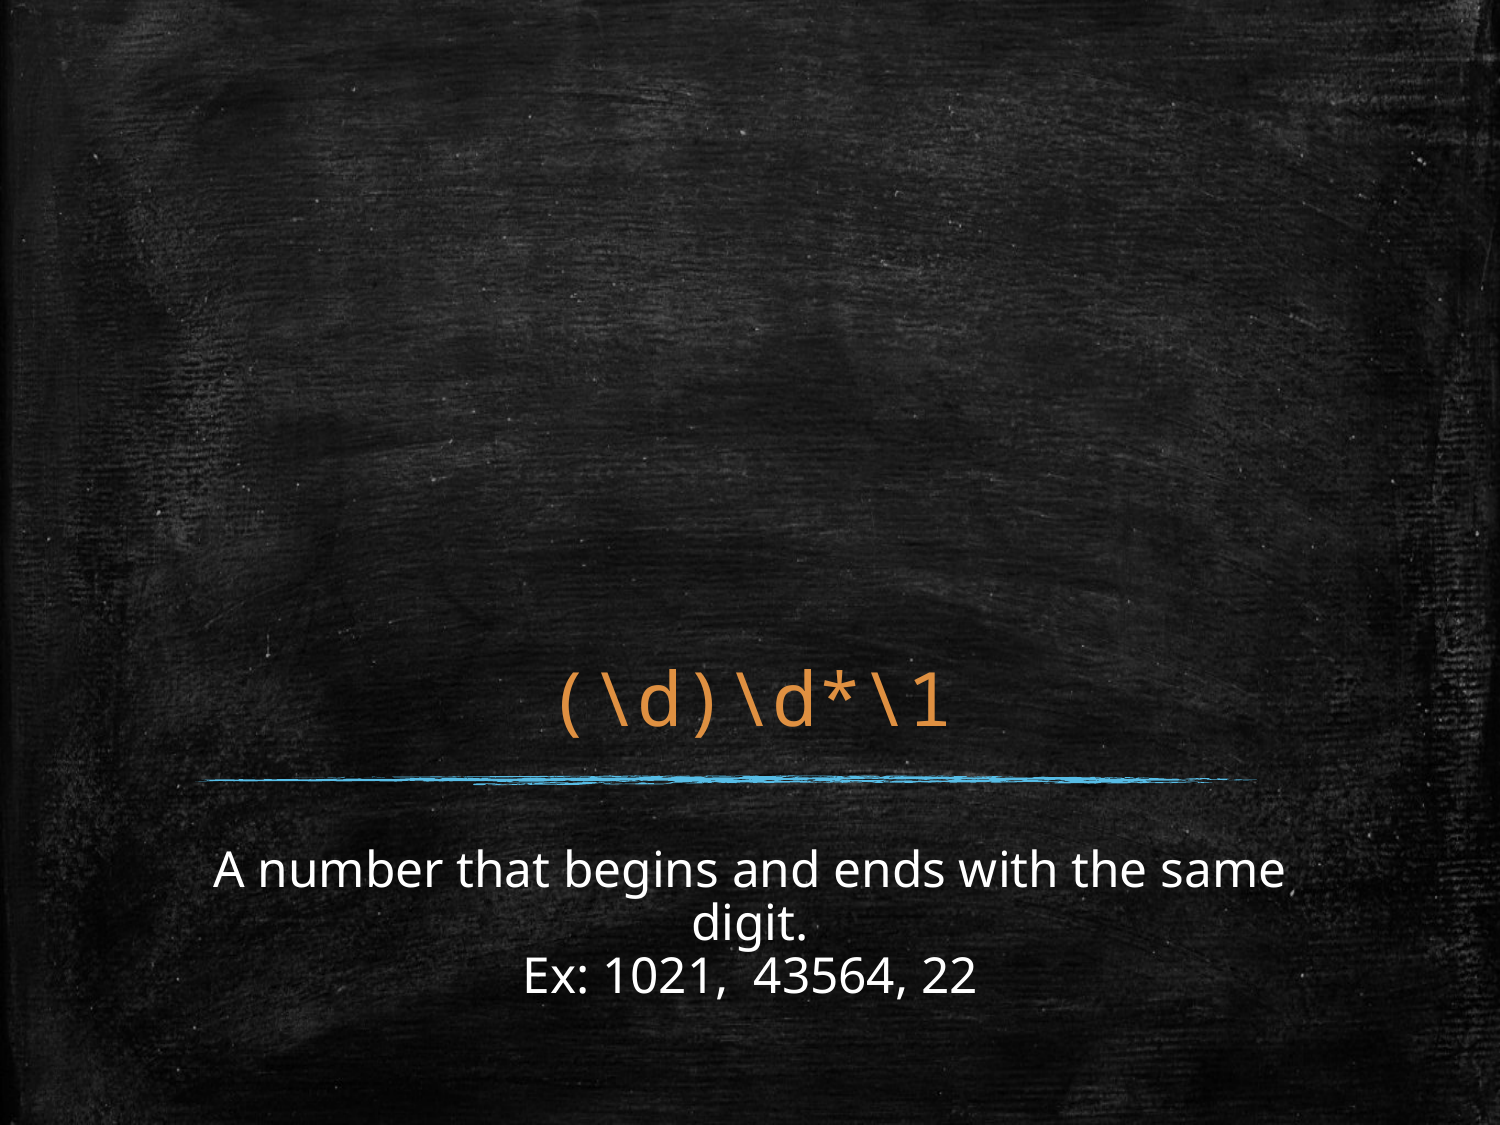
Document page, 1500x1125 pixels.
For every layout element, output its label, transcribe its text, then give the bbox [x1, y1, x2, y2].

list A number that begins and ends with the same digit. Ex: 1021, 43564, 22 [187, 837, 1313, 1013]
title (\d)\d*\1 [187, 312, 1313, 750]
